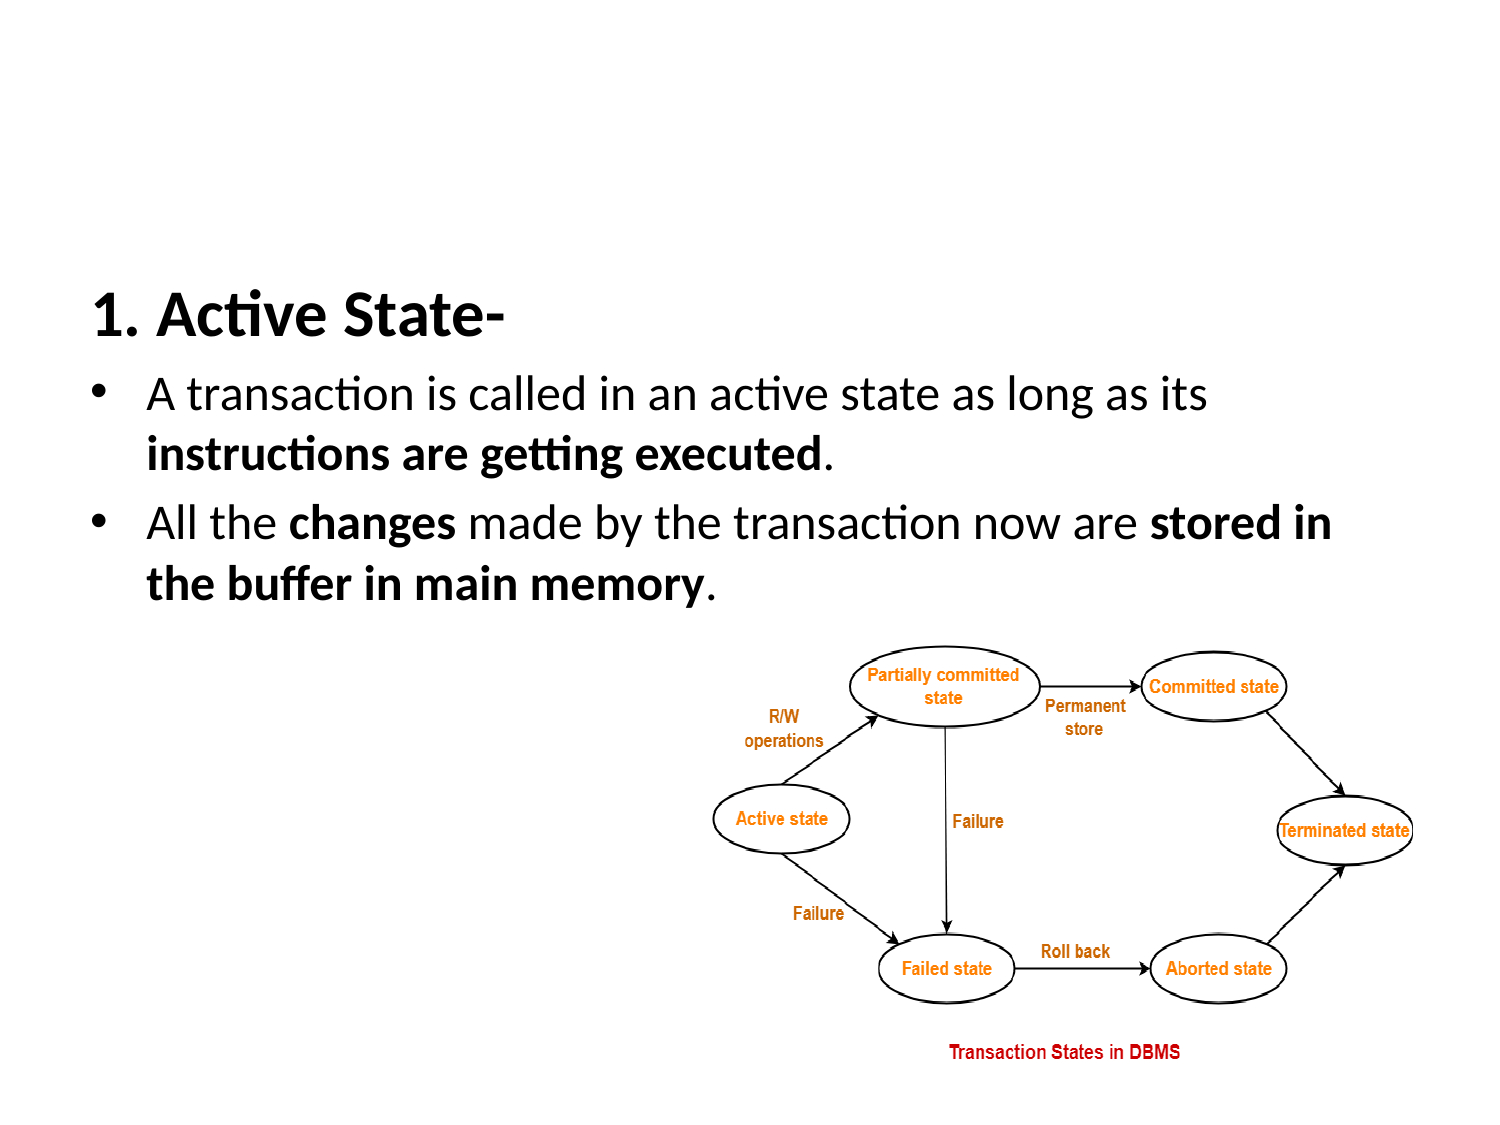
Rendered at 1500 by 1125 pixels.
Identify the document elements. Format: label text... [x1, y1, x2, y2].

picture [712, 644, 1413, 1063]
list 1. Active State- A transaction is called in an active state as long as its instructions are getting executed. All the changes made by the transaction now are stored in the buffer in main memory. [75, 262, 1425, 1005]
